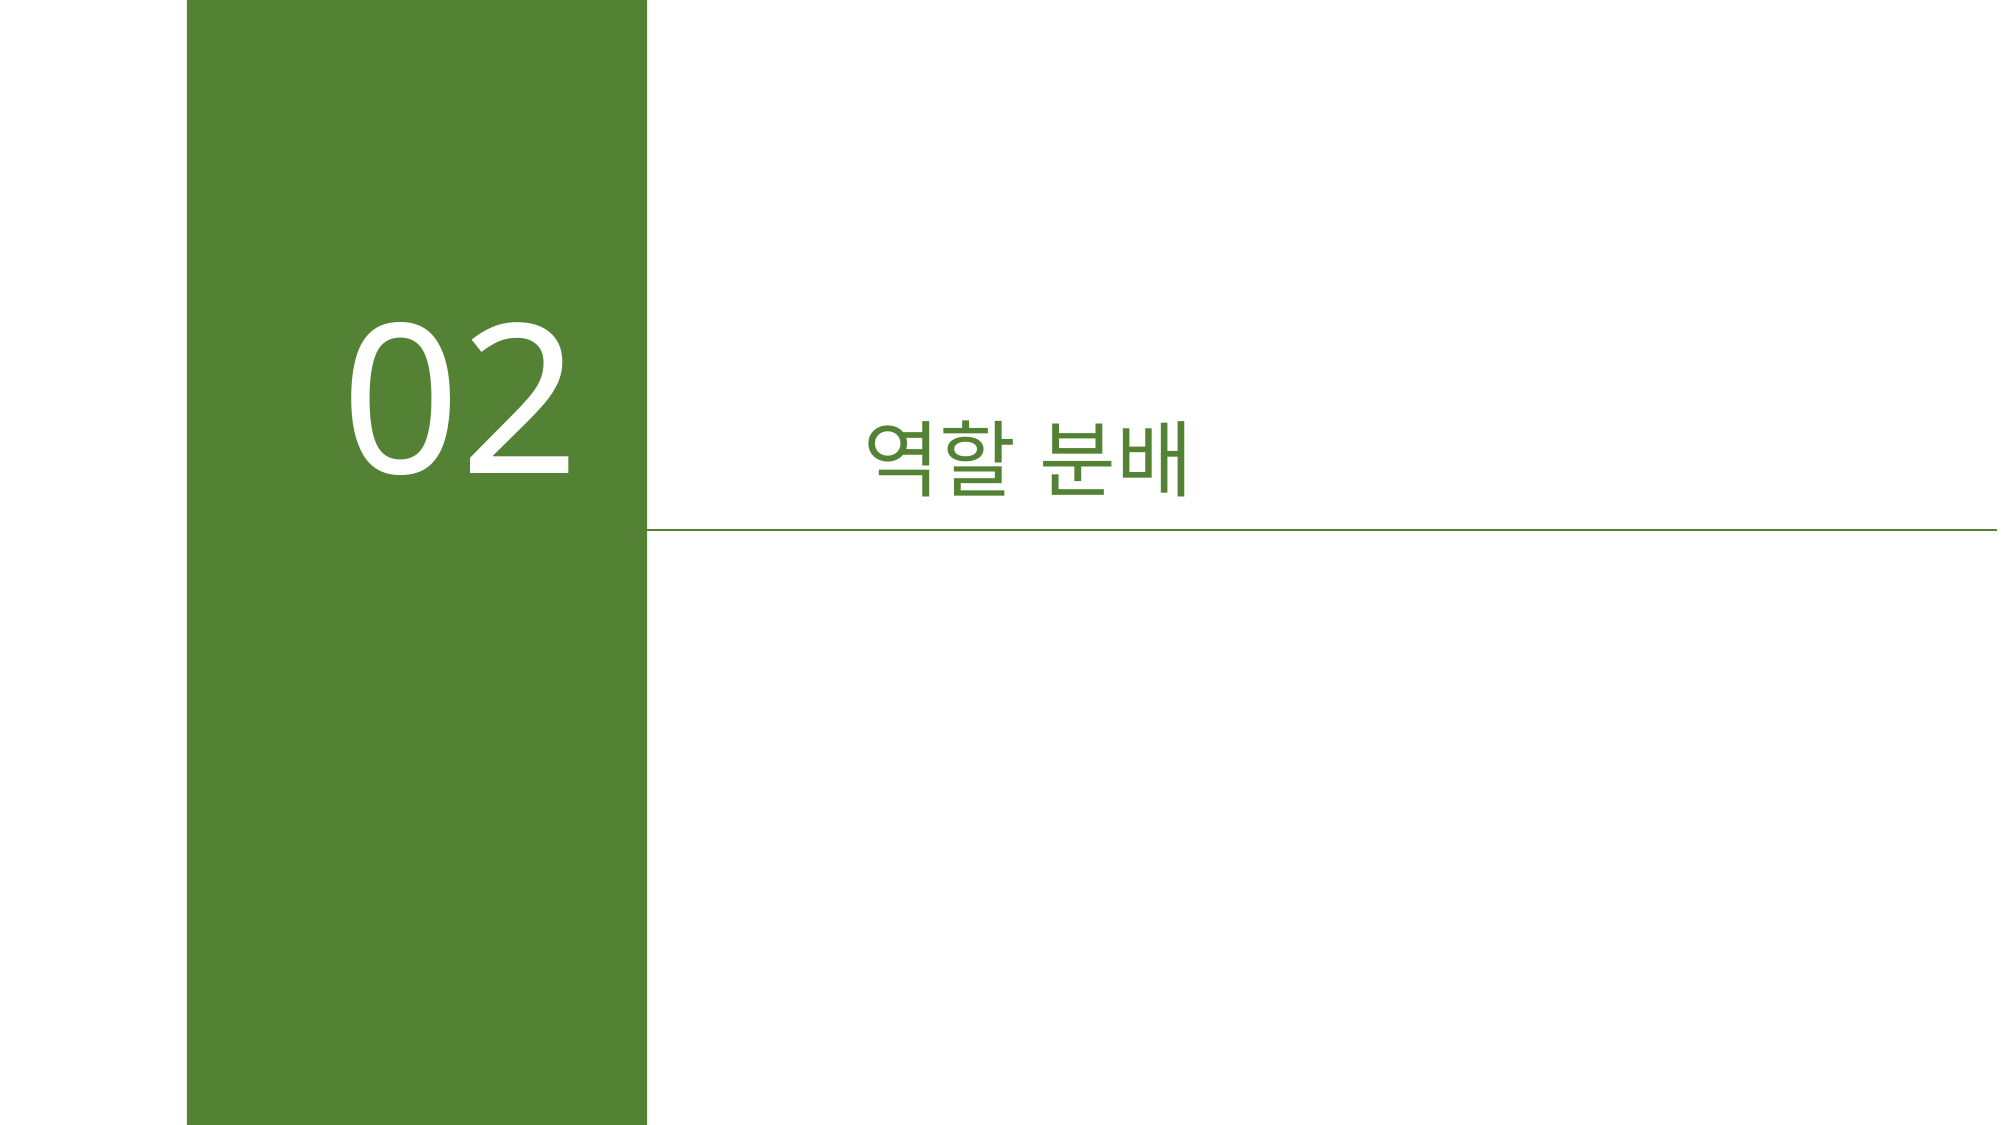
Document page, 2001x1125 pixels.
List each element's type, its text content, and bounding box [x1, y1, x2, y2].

title 역할 분배 [848, 322, 1794, 516]
text_box 02 [326, 258, 611, 523]
